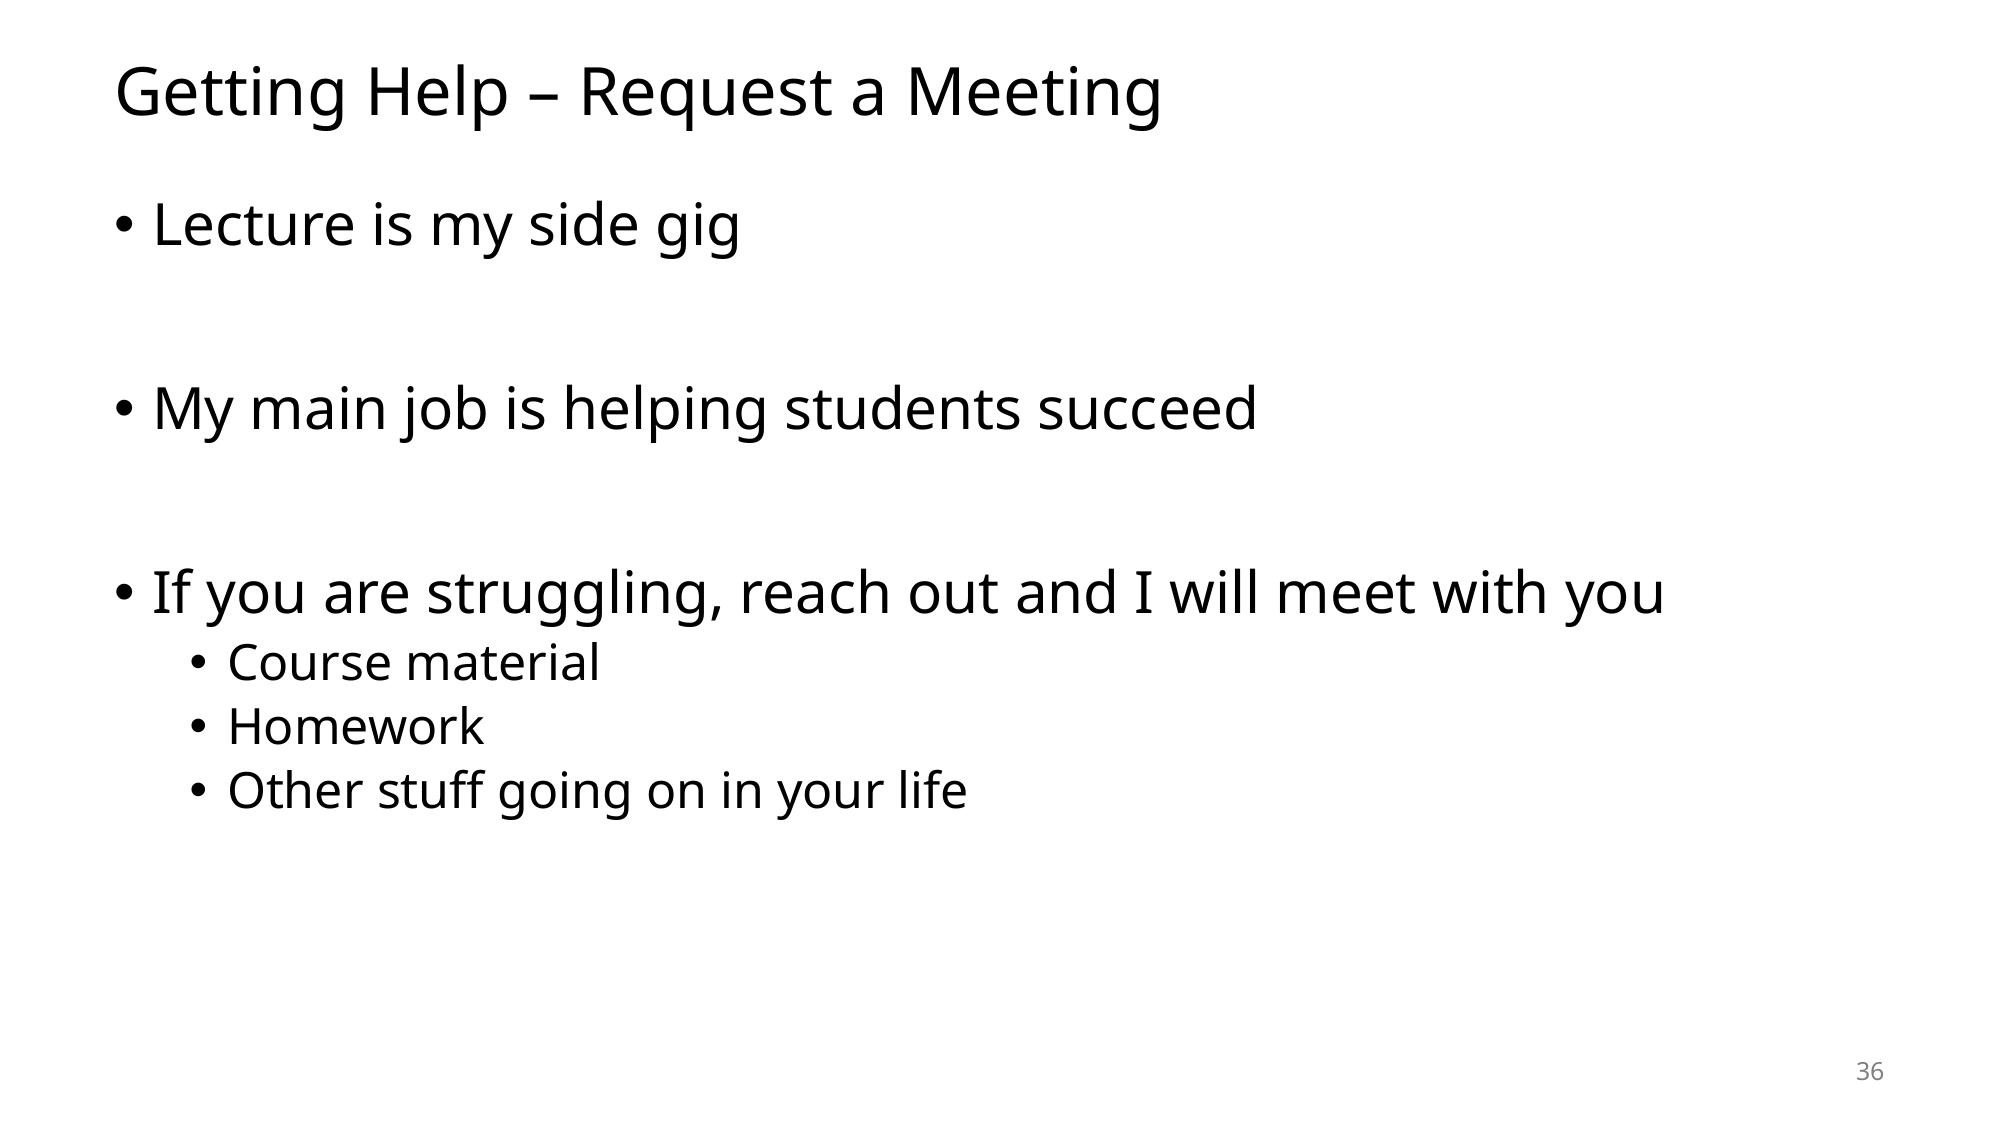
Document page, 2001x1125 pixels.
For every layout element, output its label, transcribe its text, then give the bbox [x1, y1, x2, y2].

title Getting Help – Request a Meeting [99, 37, 1900, 150]
slide_number 36 [1749, 1042, 1900, 1103]
list Lecture is my side gig My main job is helping students succeed If you are struggling, reach out and I will meet with you Course material Homework Other stuff going on in your life [99, 187, 1900, 1013]
